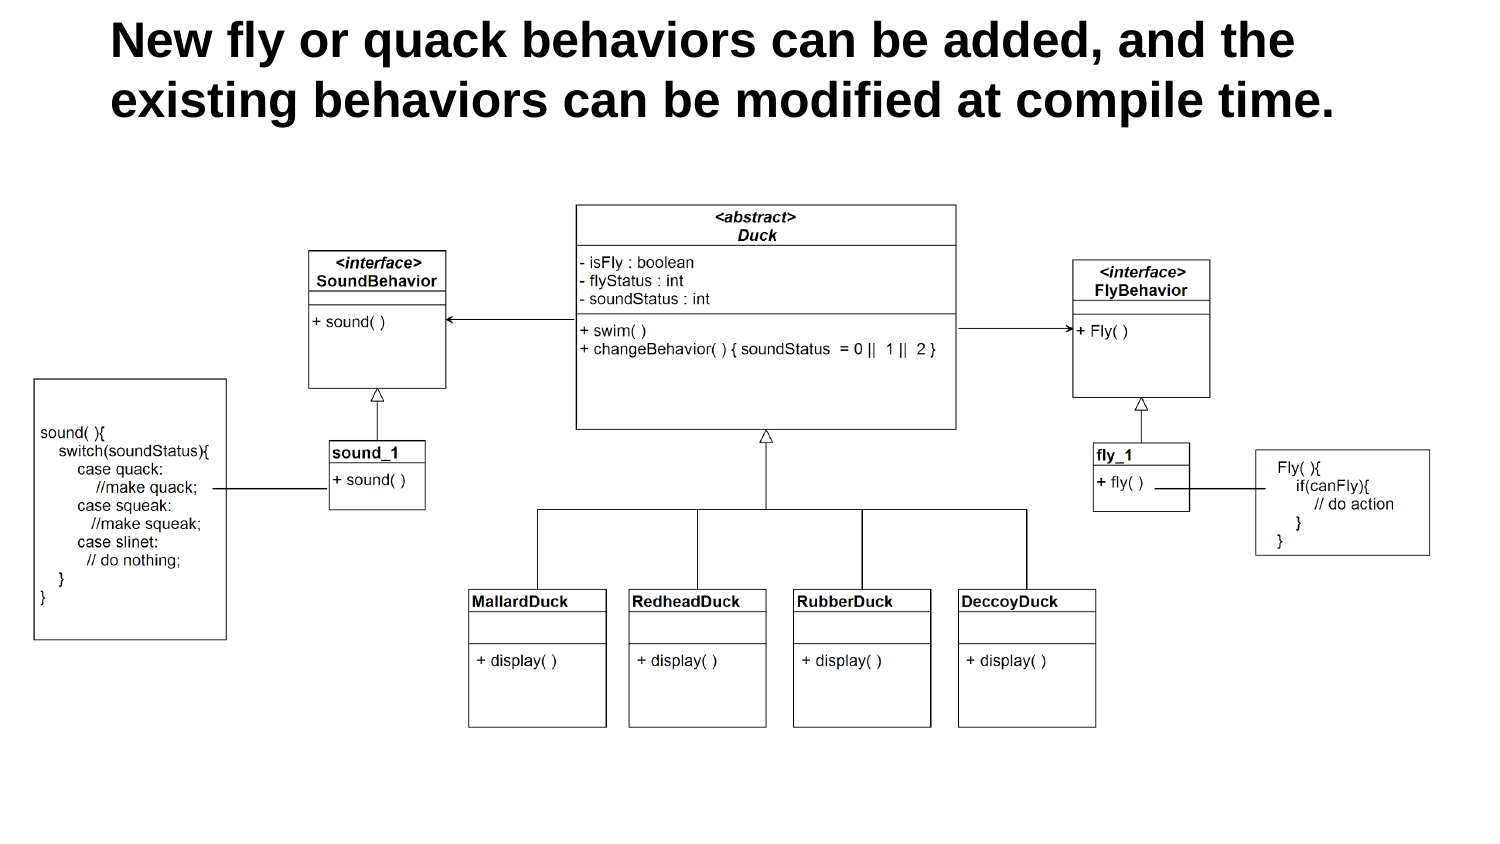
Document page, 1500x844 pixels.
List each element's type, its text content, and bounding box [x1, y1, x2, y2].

title New fly or quack behaviors can be added, and the existing behaviors can be modified at compile time. [94, 91, 1445, 155]
picture [0, 156, 1500, 844]
